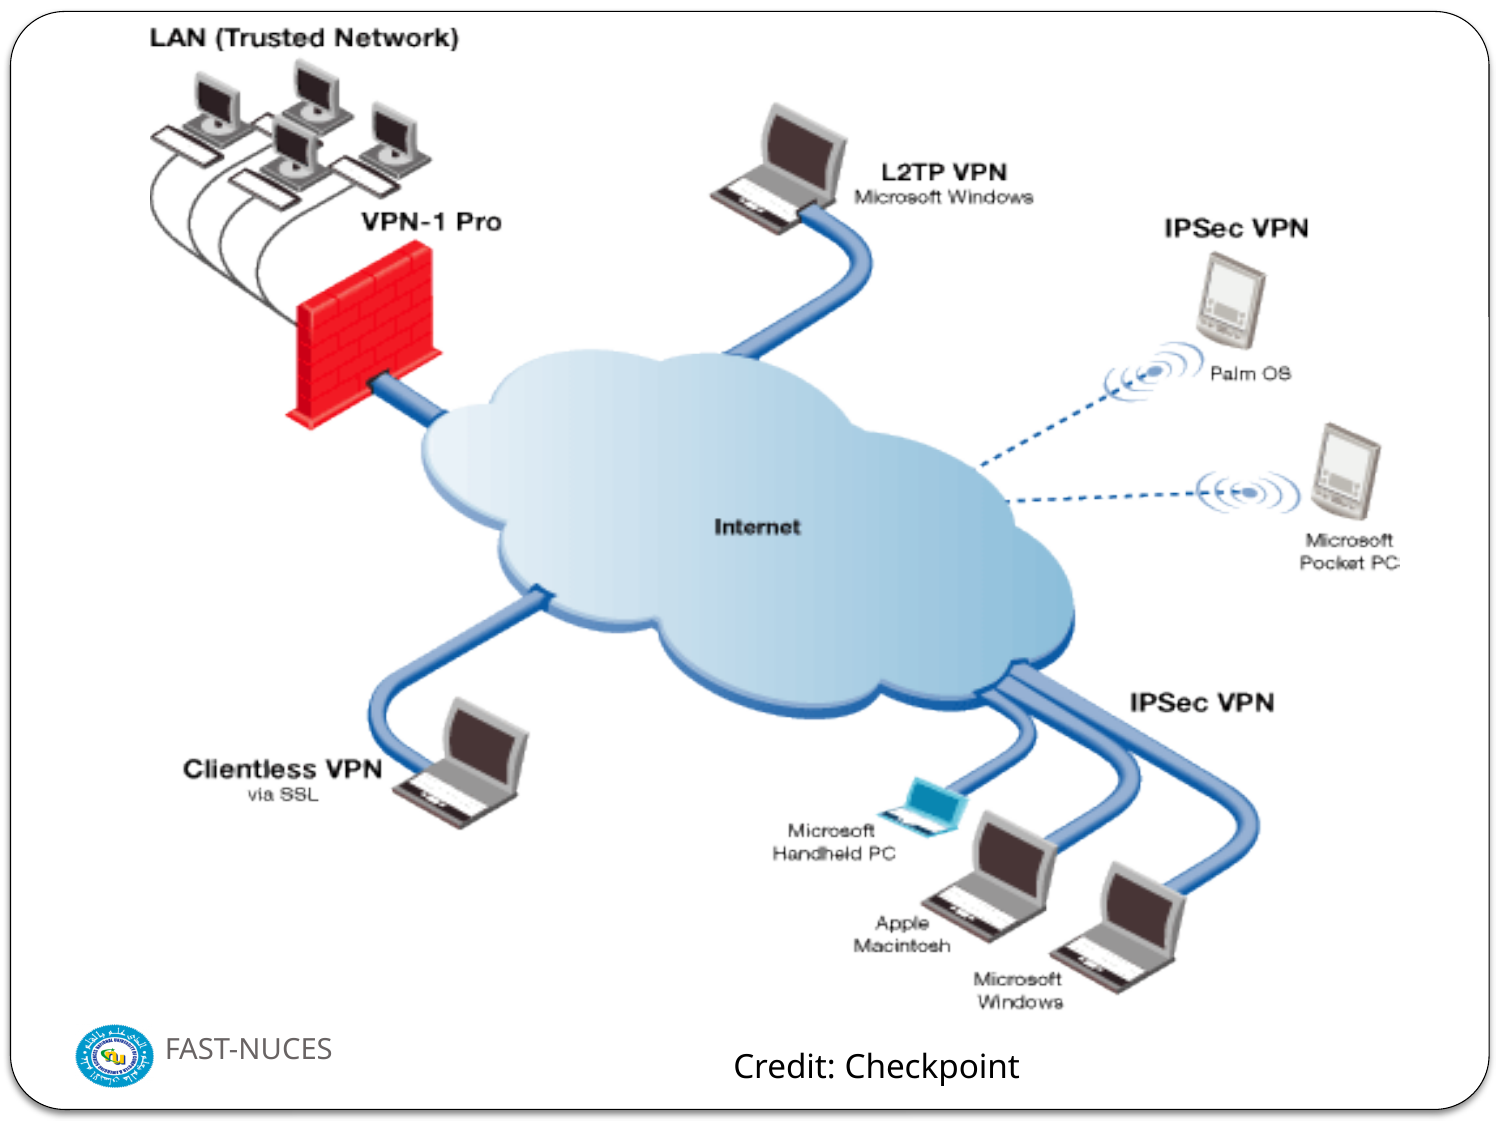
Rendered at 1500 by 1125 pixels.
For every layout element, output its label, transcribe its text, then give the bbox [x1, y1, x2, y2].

picture [74, 1024, 111, 1088]
text_box Credit: Checkpoint [718, 1037, 1036, 1093]
picture [118, 1024, 154, 1050]
picture [149, 20, 1401, 1013]
footer FAST-NUCES [150, 1021, 800, 1088]
picture [92, 1038, 138, 1075]
picture [123, 1062, 154, 1088]
